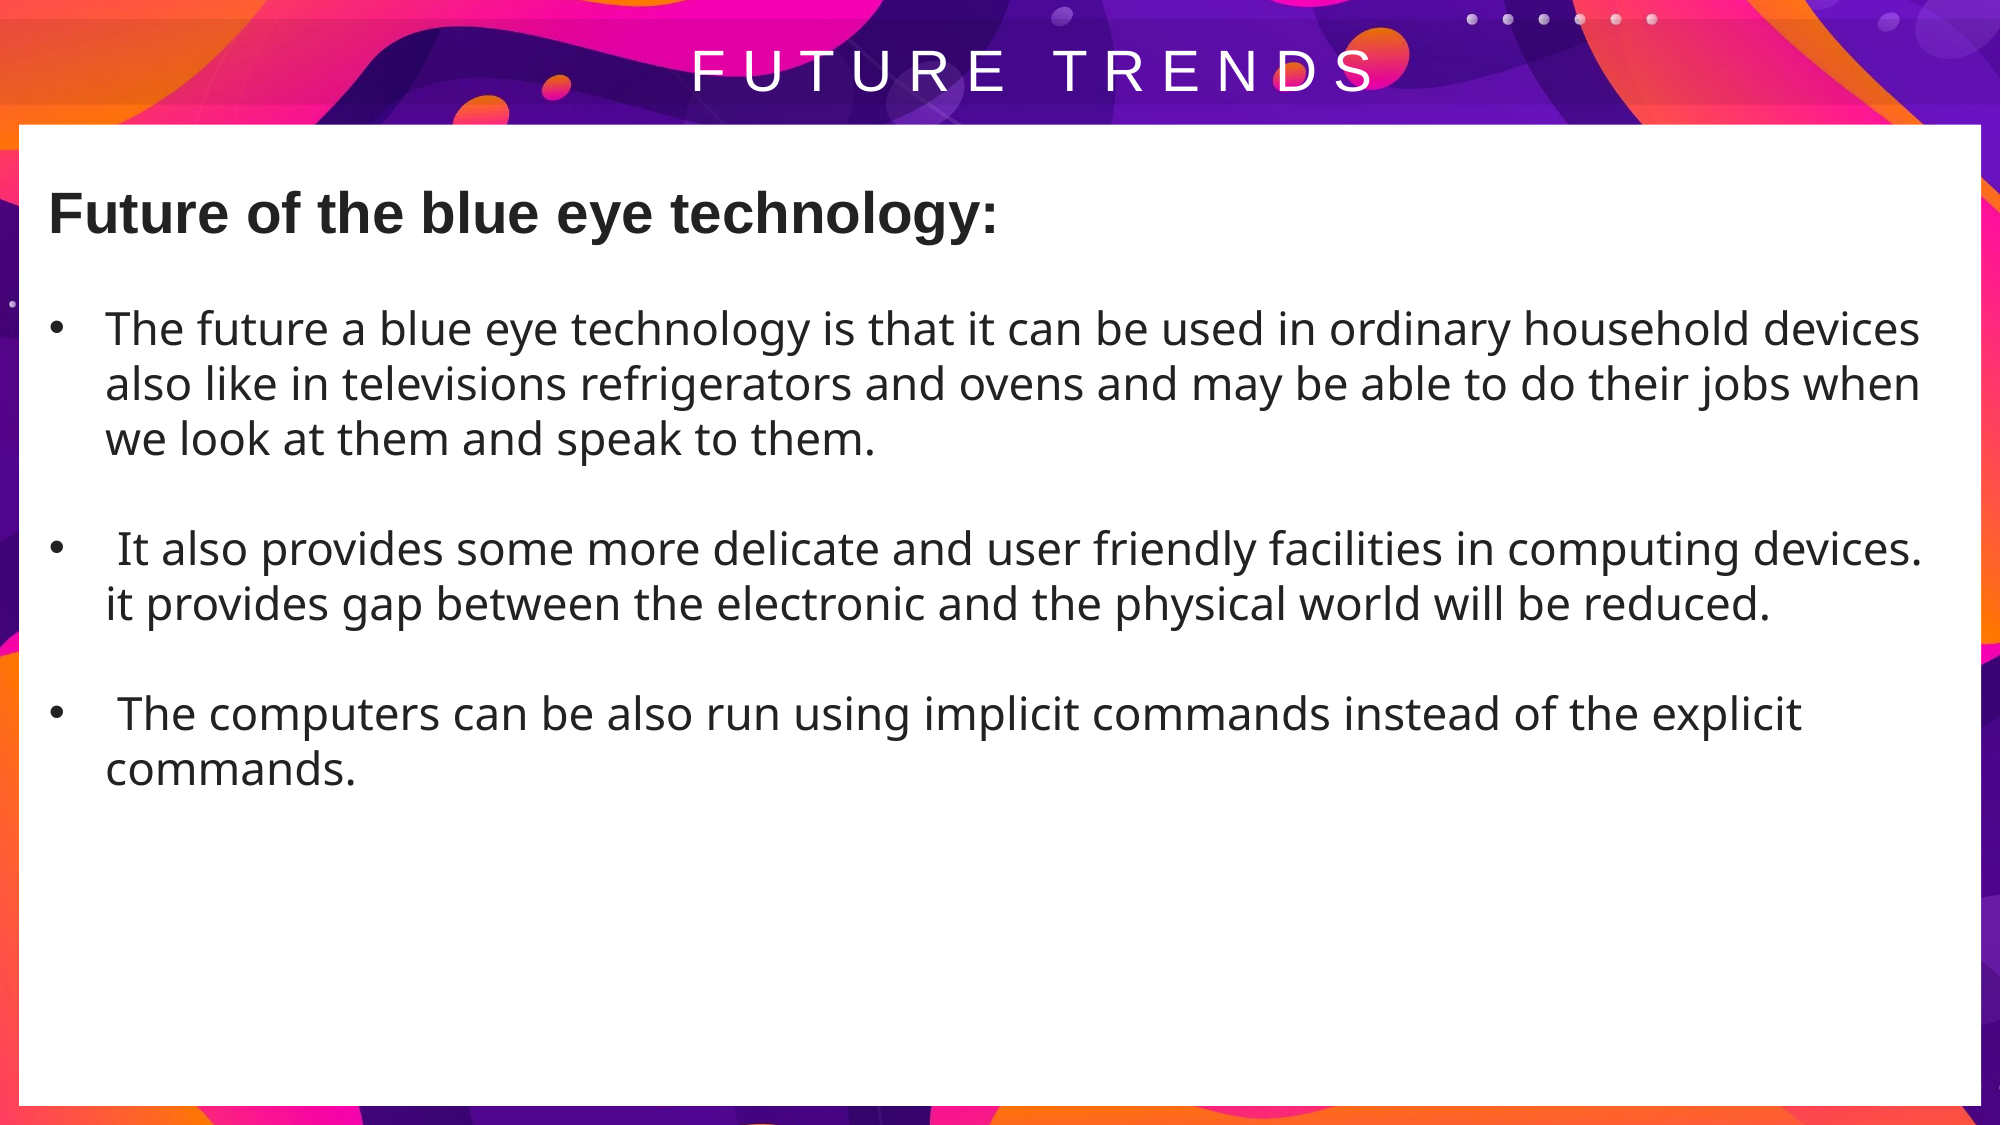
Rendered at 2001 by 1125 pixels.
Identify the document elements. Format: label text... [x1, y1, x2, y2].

title F U T U R E T R E N D S [687, 33, 1376, 174]
list Future of the blue eye technology: The future a blue eye technology is that it can be used in ordinary household devices also like in televisions refrigerators and ovens and may be able to do their jobs when we look at them and speak to them. It also provides some more delicate and user friendly facilities in computing devices. it provides gap between the electronic and the physical world will be reduced. The computers can be also run using implicit commands instead of the explicit commands. [48, 174, 1952, 887]
picture [0, 0, 2000, 1125]
